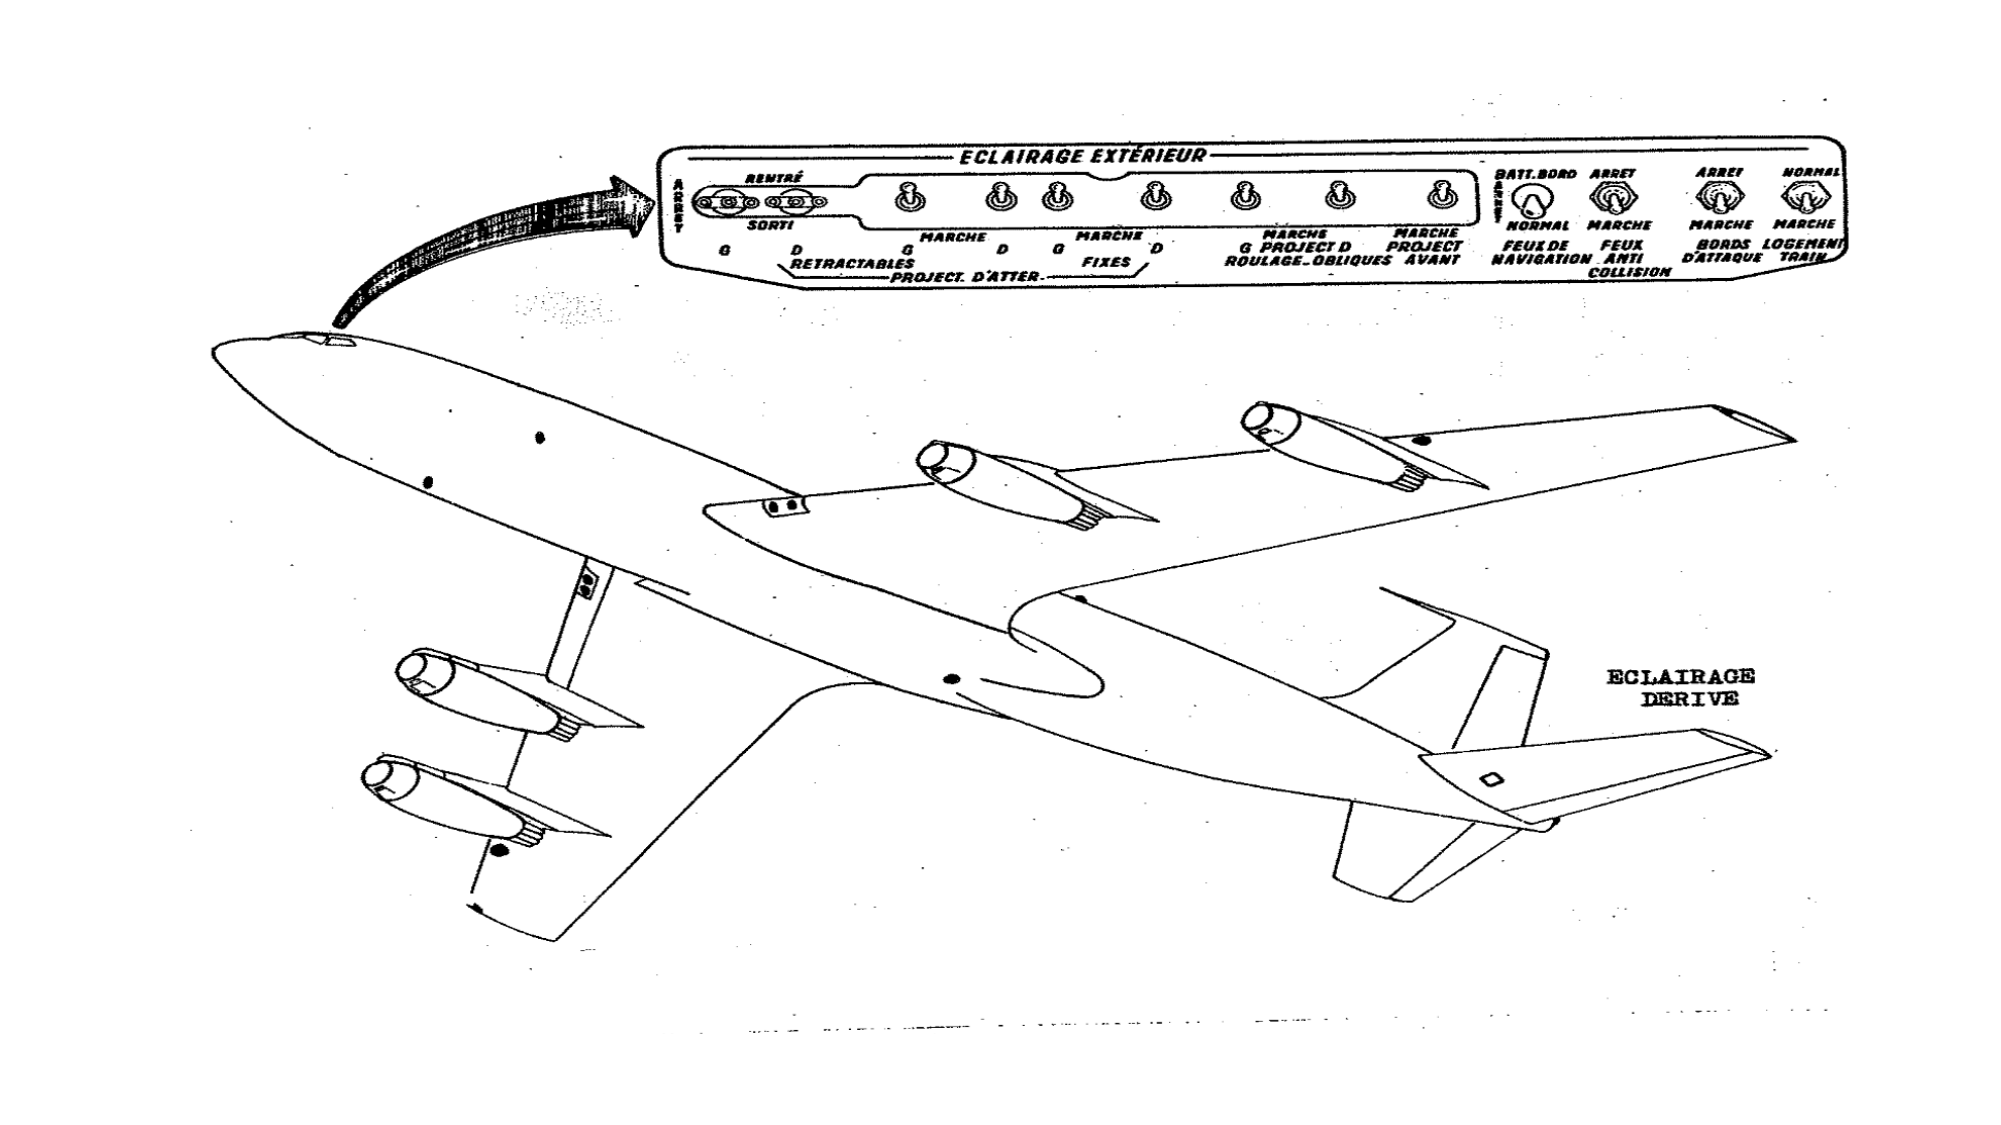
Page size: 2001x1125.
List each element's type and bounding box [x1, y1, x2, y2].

list [528, 0, 1471, 1125]
